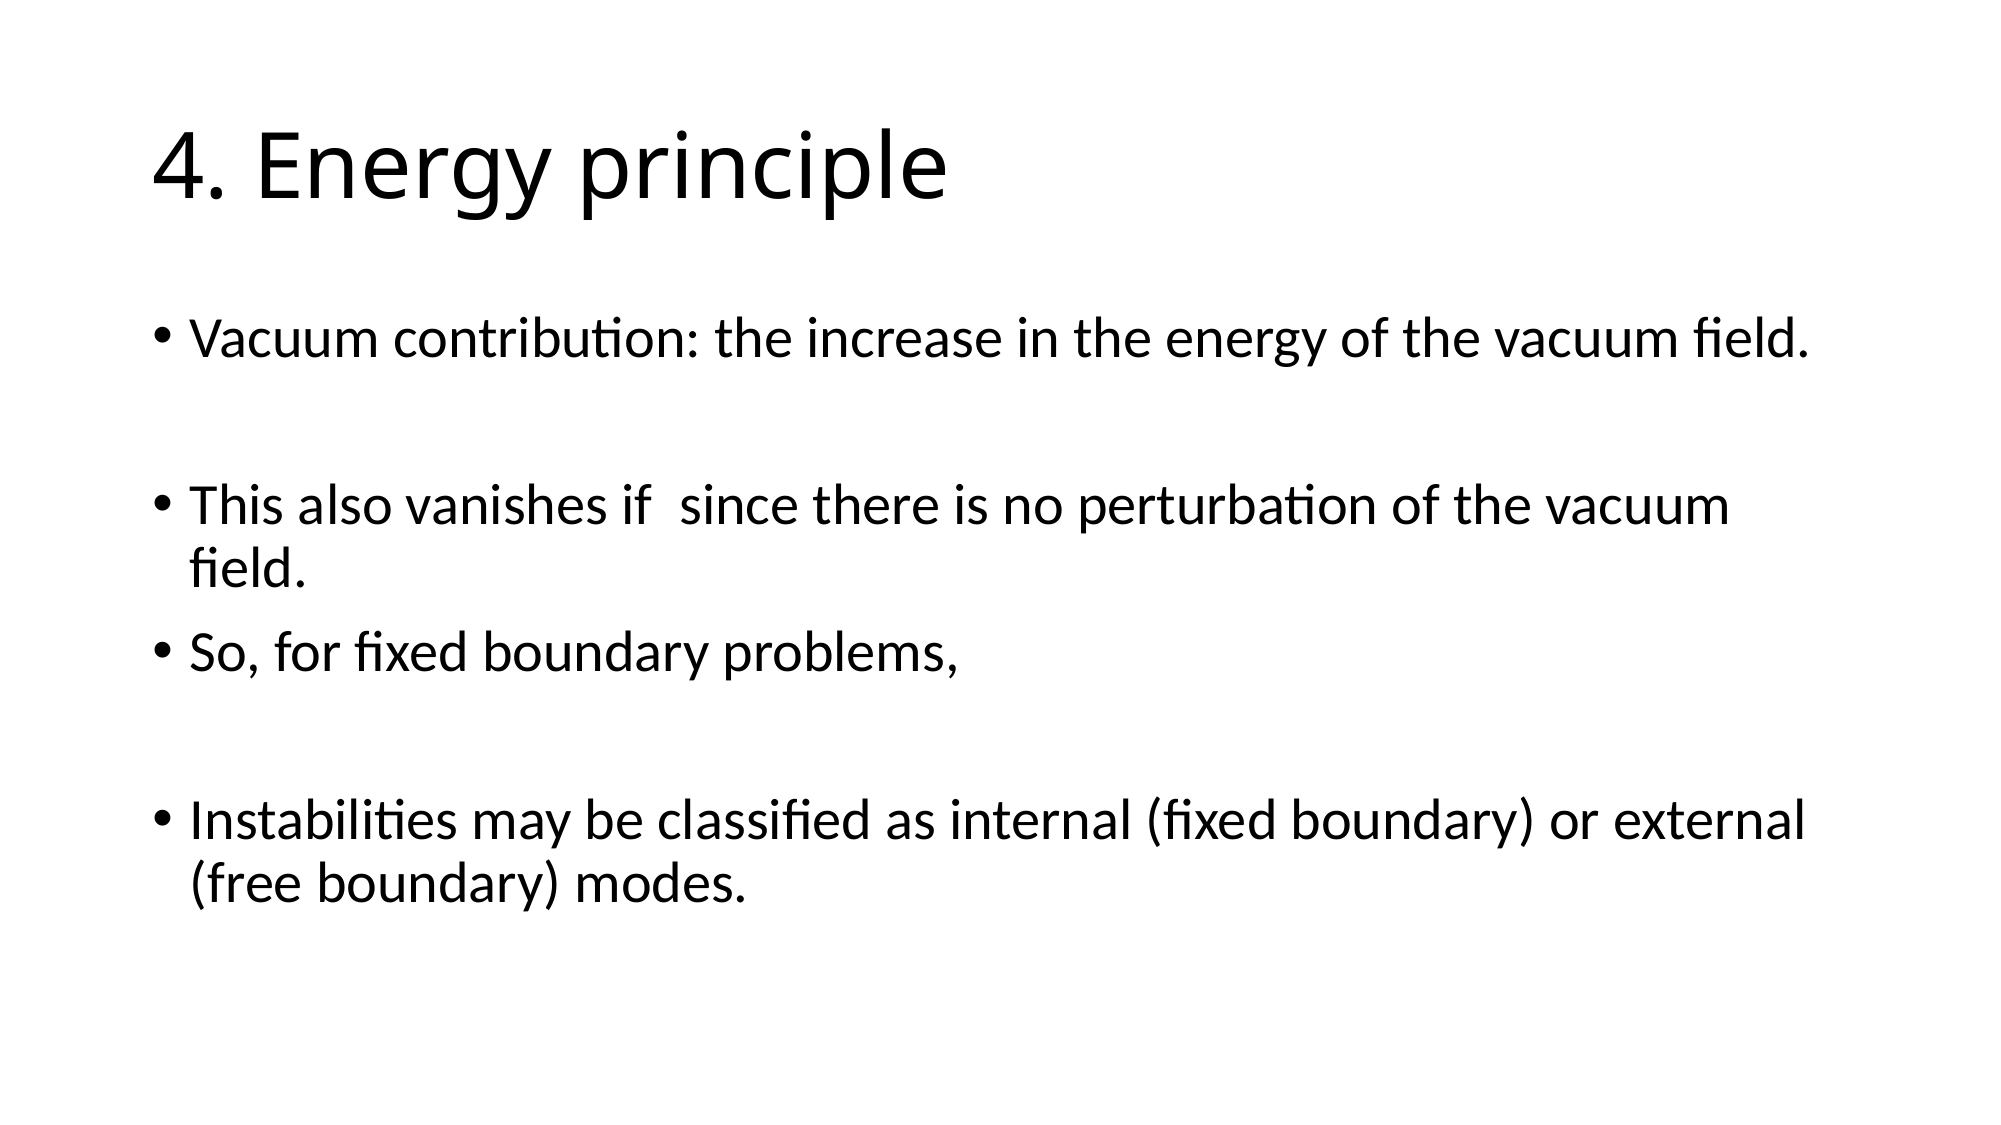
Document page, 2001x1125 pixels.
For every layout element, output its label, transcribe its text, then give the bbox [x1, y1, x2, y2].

title 4. Energy principle [137, 59, 1863, 278]
